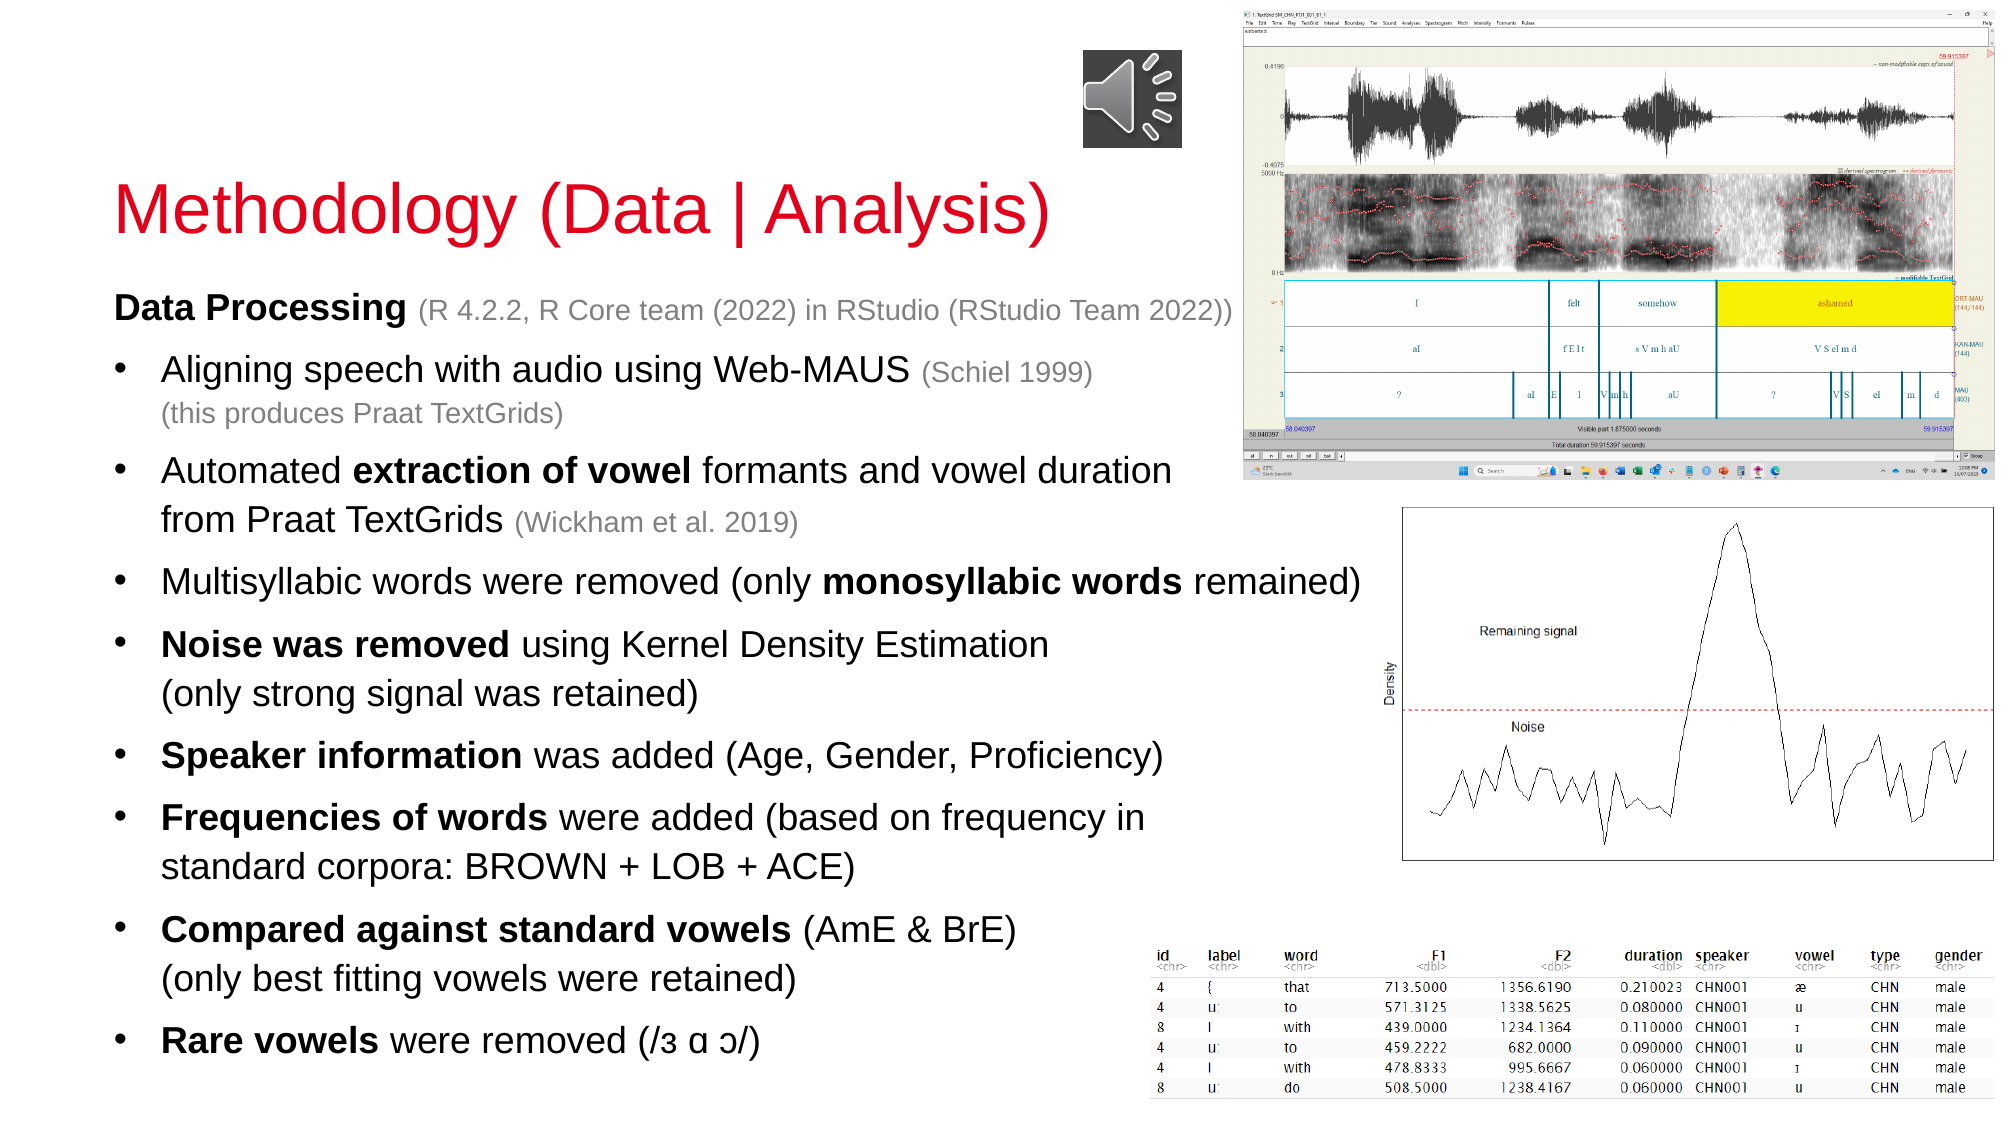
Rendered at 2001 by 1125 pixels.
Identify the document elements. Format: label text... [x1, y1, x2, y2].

picture [1243, 10, 1995, 480]
picture [1371, 503, 2000, 864]
picture [1140, 940, 1995, 1103]
title Methodology (Data | Analysis) [114, 172, 1243, 250]
list Data Processing (R 4.2.2, R Core team (2022) in RStudio (RStudio Team 2022)) Aligning speech with audio using Web-MAUS (Schiel 1999) (this produces Praat TextGrids) Automated extraction of vowel formants and vowel duration from Praat TextGrids (Wickham et al. 2019) Multisyllabic words were removed (only monosyllabic words remained) Noise was removed using Kernel Density Estimation (only strong signal was retained) Speaker information was added (Age, Gender, Proficiency) Frequencies of words were added (based on frequency in standard corpora: BROWN + LOB + ACE) Compared against standard vowels (AmE & BrE) (only best fitting vowels were retained) Rare vowels were removed (/ɜ ɑ ɔ/) [114, 278, 1969, 1125]
picture [1082, 49, 1183, 150]
